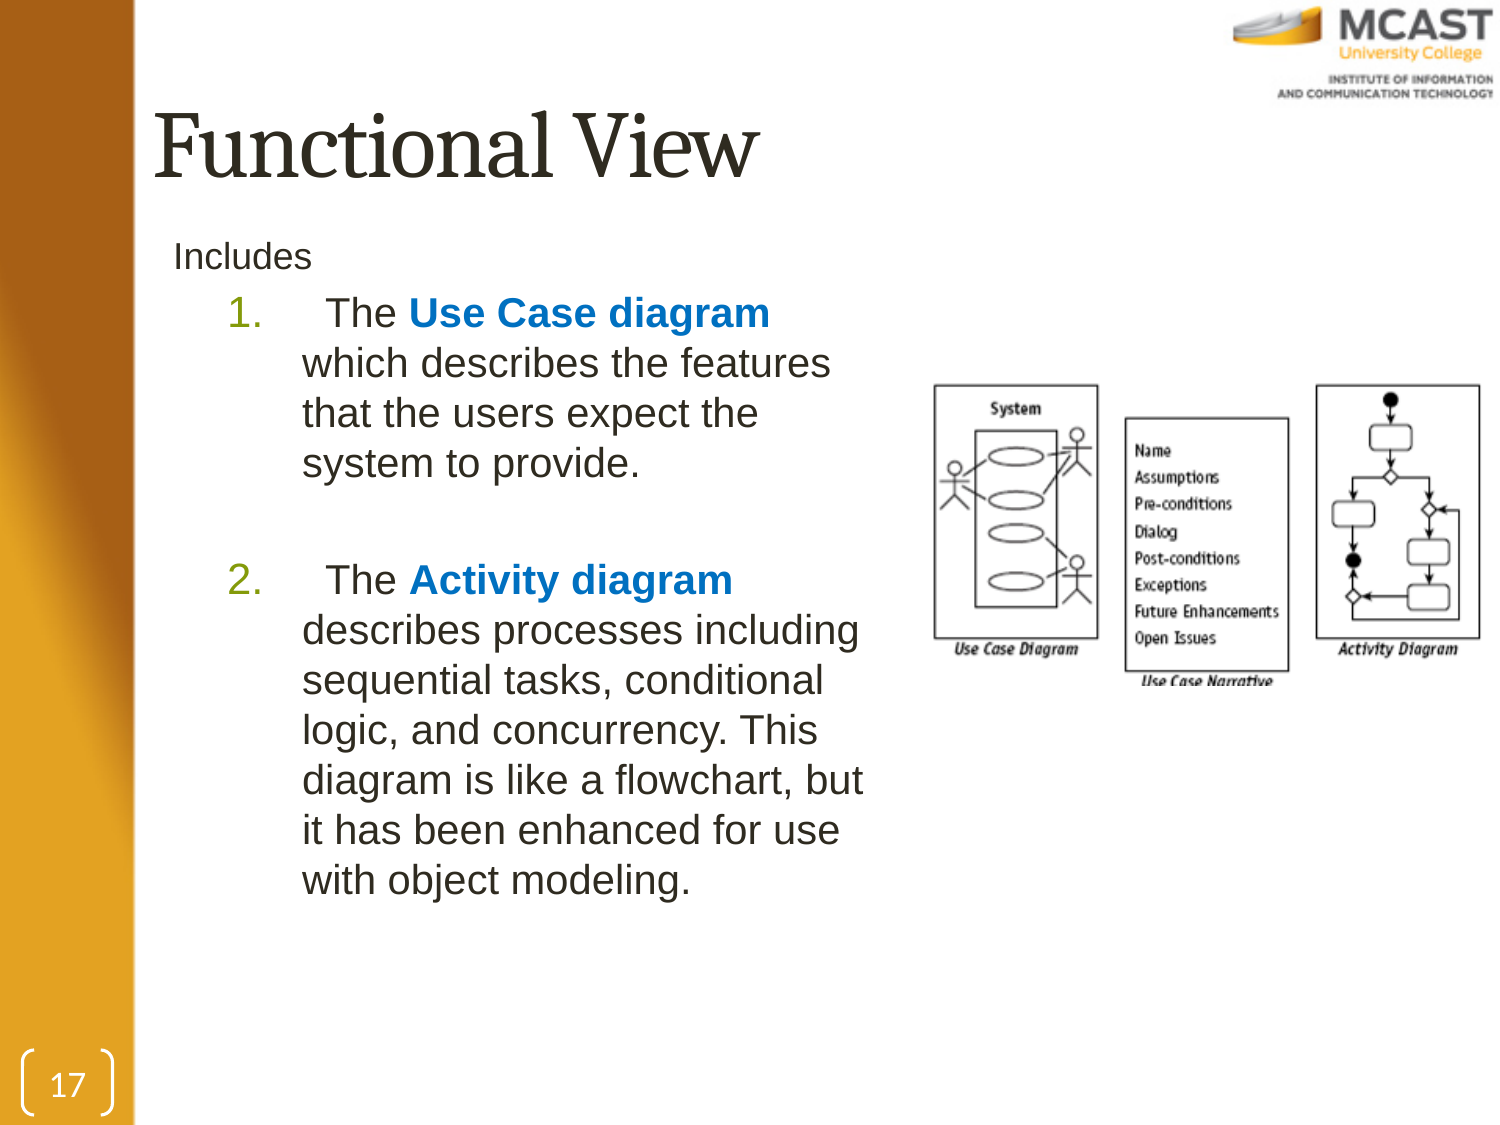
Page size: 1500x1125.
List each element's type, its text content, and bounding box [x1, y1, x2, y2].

text_box Includes The Use Case diagram which describes the features that the users expect the system to provide. The Activity diagram describes processes including sequential tasks, conditional logic, and concurrency. This diagram is like a flowchart, but it has been enhanced for use with object modeling. [137, 224, 888, 910]
slide_number 17 [20, 1048, 115, 1117]
title Functional View [137, 45, 1263, 233]
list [911, 361, 1500, 687]
picture [0, 0, 1500, 1125]
